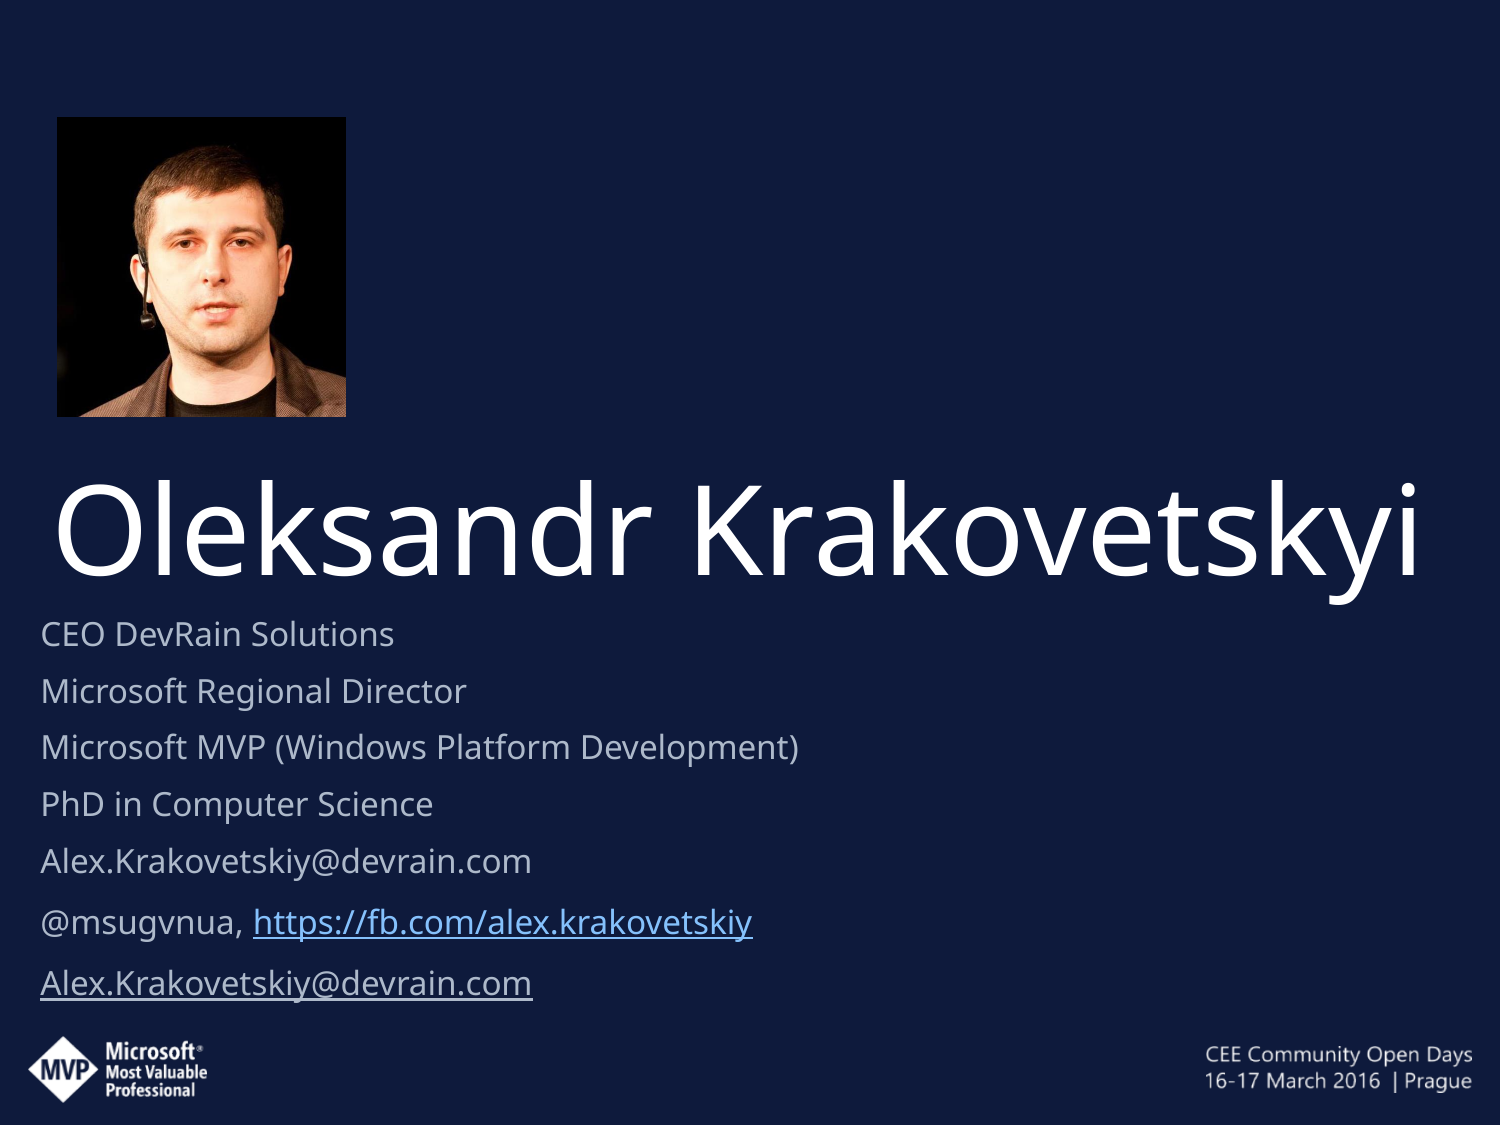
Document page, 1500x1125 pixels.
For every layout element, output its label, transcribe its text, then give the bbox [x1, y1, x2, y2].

picture [1206, 1046, 1472, 1093]
picture [56, 117, 346, 418]
list CEO DevRain Solutions Microsoft Regional Director Microsoft MVP (Windows Platform Development) PhD in Computer Science Alex.Krakovetskiy@devrain.com @msugvnua, https://fb.com/alex.krakovetskiy Alex.Krakovetskiy@devrain.com [25, 610, 1398, 928]
title Oleksandr Krakovetskyi [36, 417, 1445, 611]
picture [28, 1036, 207, 1103]
